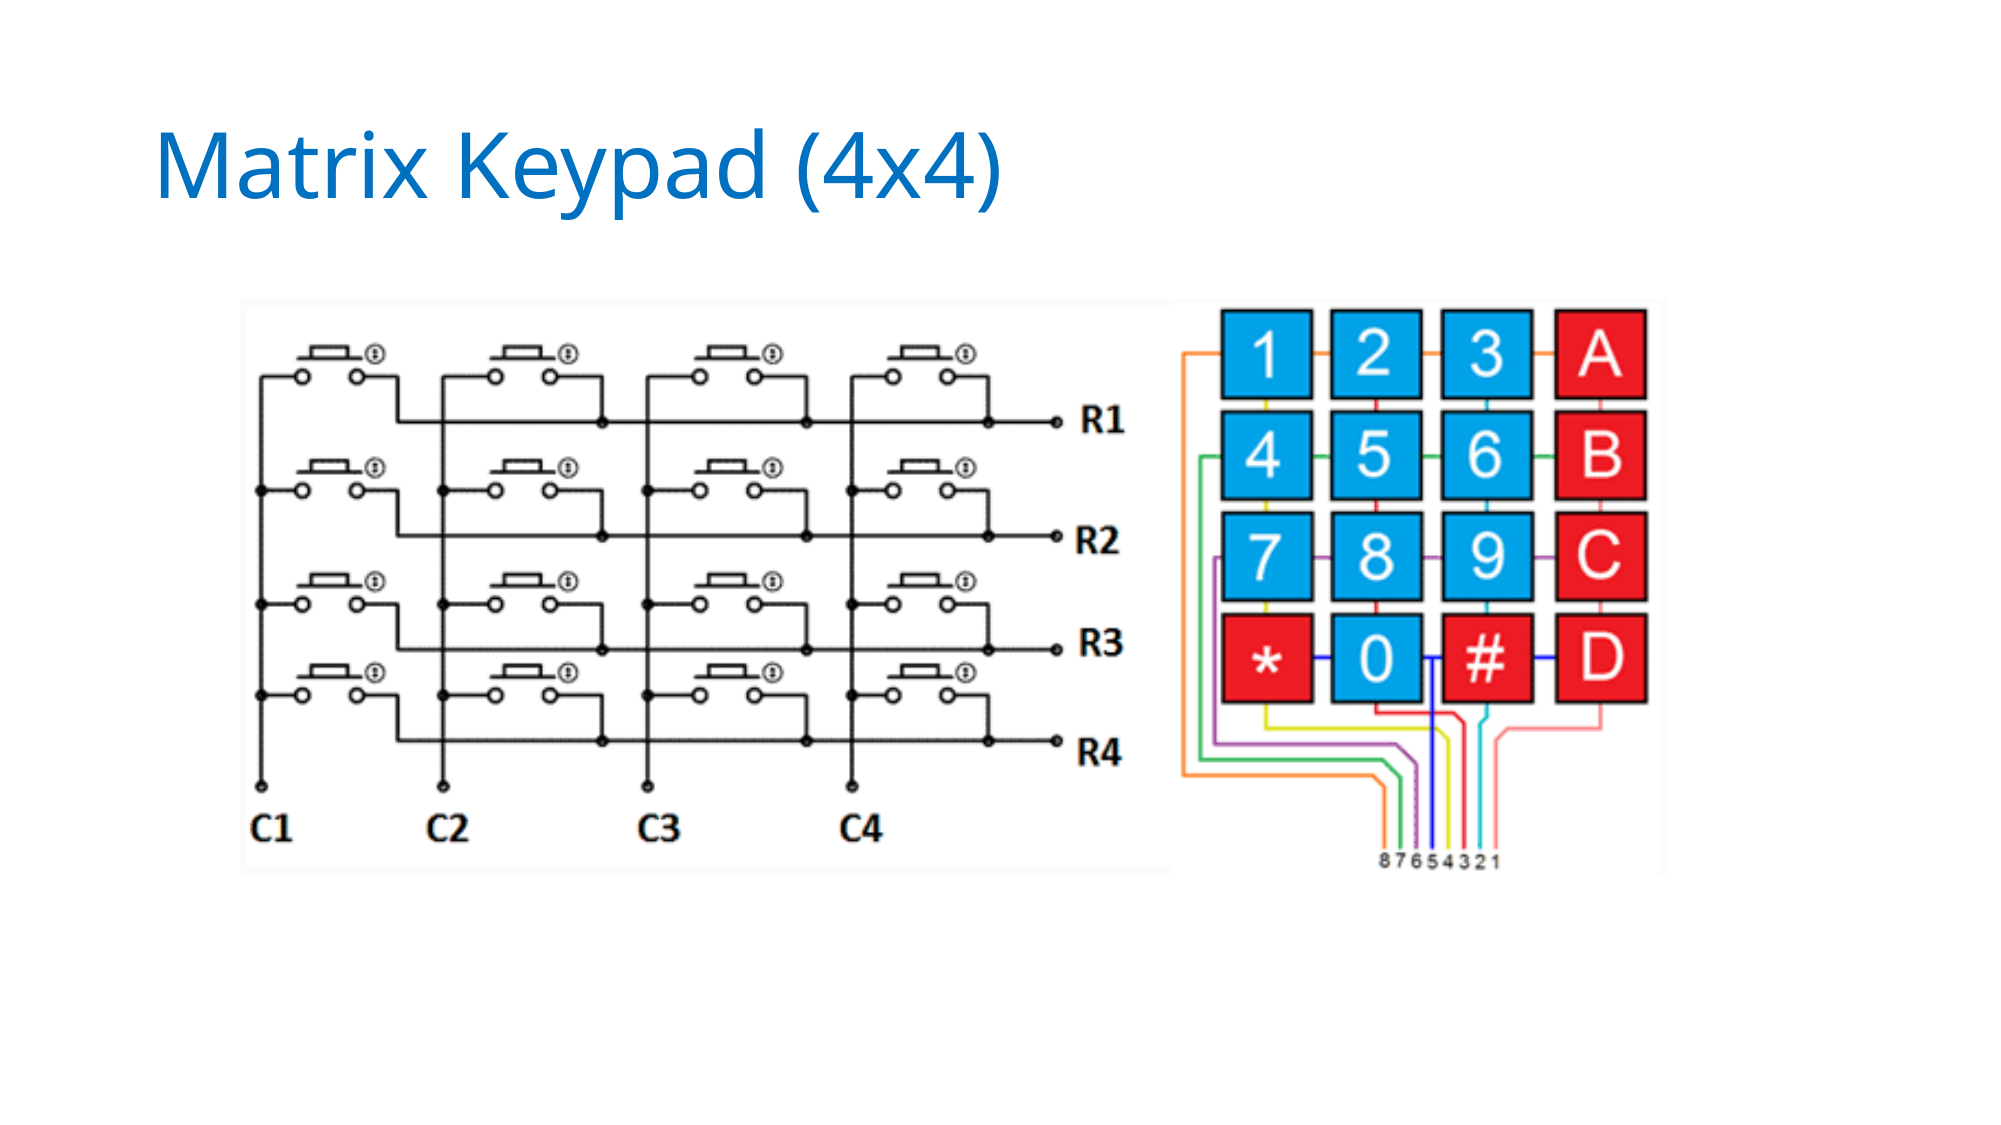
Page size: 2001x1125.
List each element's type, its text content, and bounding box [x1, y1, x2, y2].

title Matrix Keypad (4x4) [137, 59, 1863, 278]
picture [240, 299, 1667, 875]
